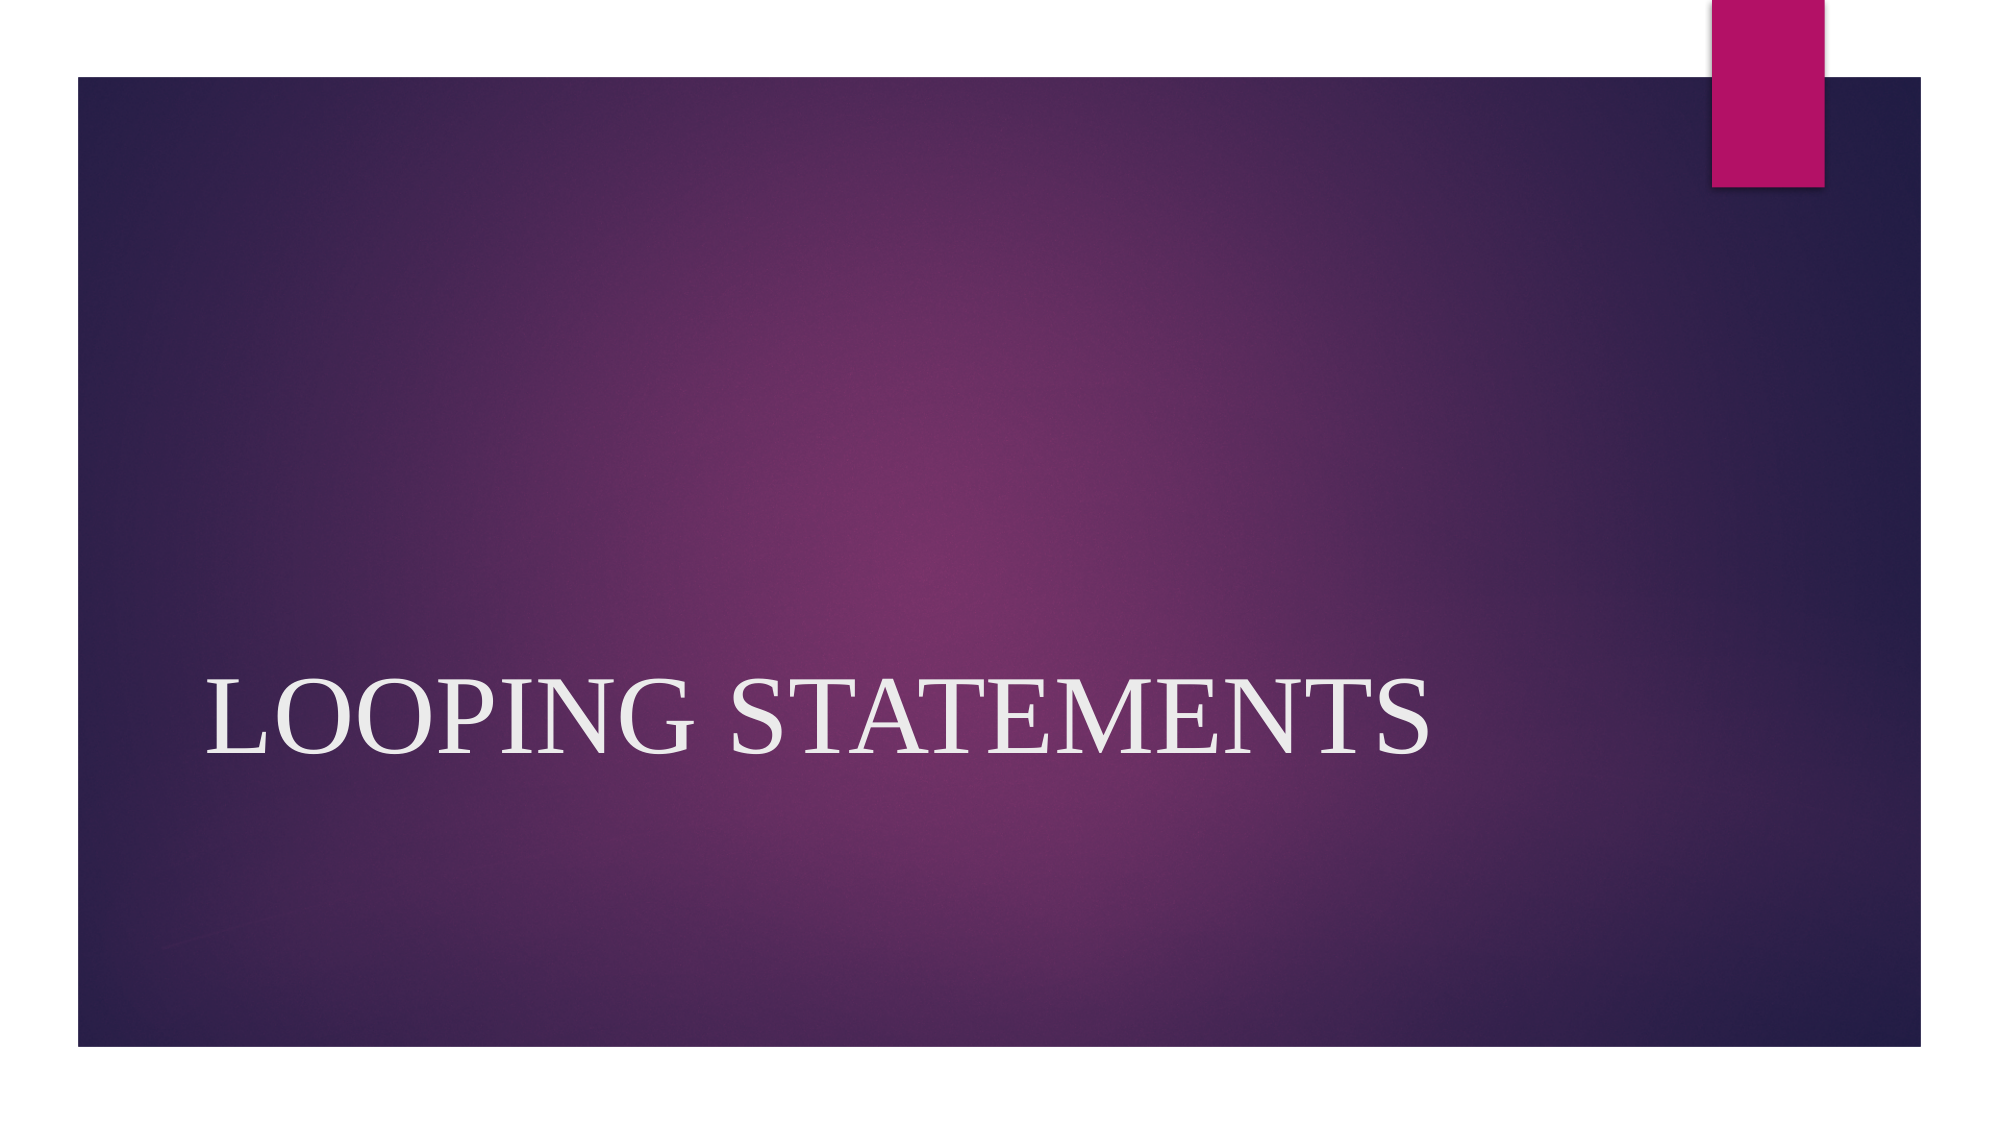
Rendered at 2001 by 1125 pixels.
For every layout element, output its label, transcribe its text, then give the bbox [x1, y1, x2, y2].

title LOOPING STATEMENTS [189, 344, 1638, 784]
